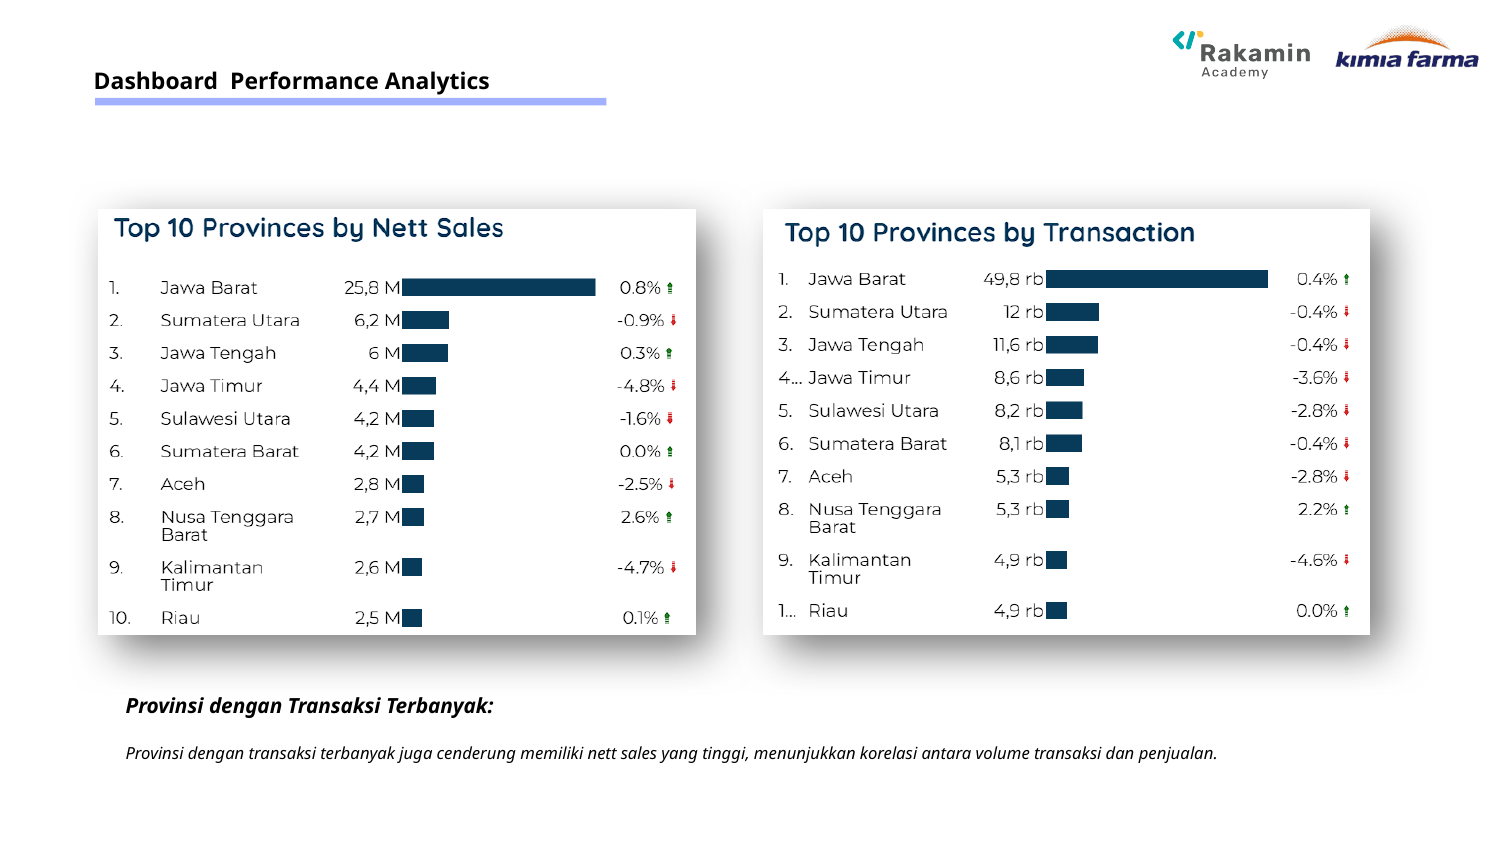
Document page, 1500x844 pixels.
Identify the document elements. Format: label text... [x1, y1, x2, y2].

text_box [95, 97, 607, 106]
picture [1334, 5, 1480, 103]
text_box Dashboard Performance Analytics [78, 59, 829, 102]
picture [763, 209, 1371, 635]
text_box Provinsi dengan Transaksi Terbanyak: Provinsi dengan transaksi terbanyak juga cenderung memiliki nett sales yang tinggi, menunjukkan korelasi antara volume transaksi dan penjualan. [110, 685, 1357, 770]
picture [1164, 24, 1315, 84]
picture [98, 209, 696, 635]
